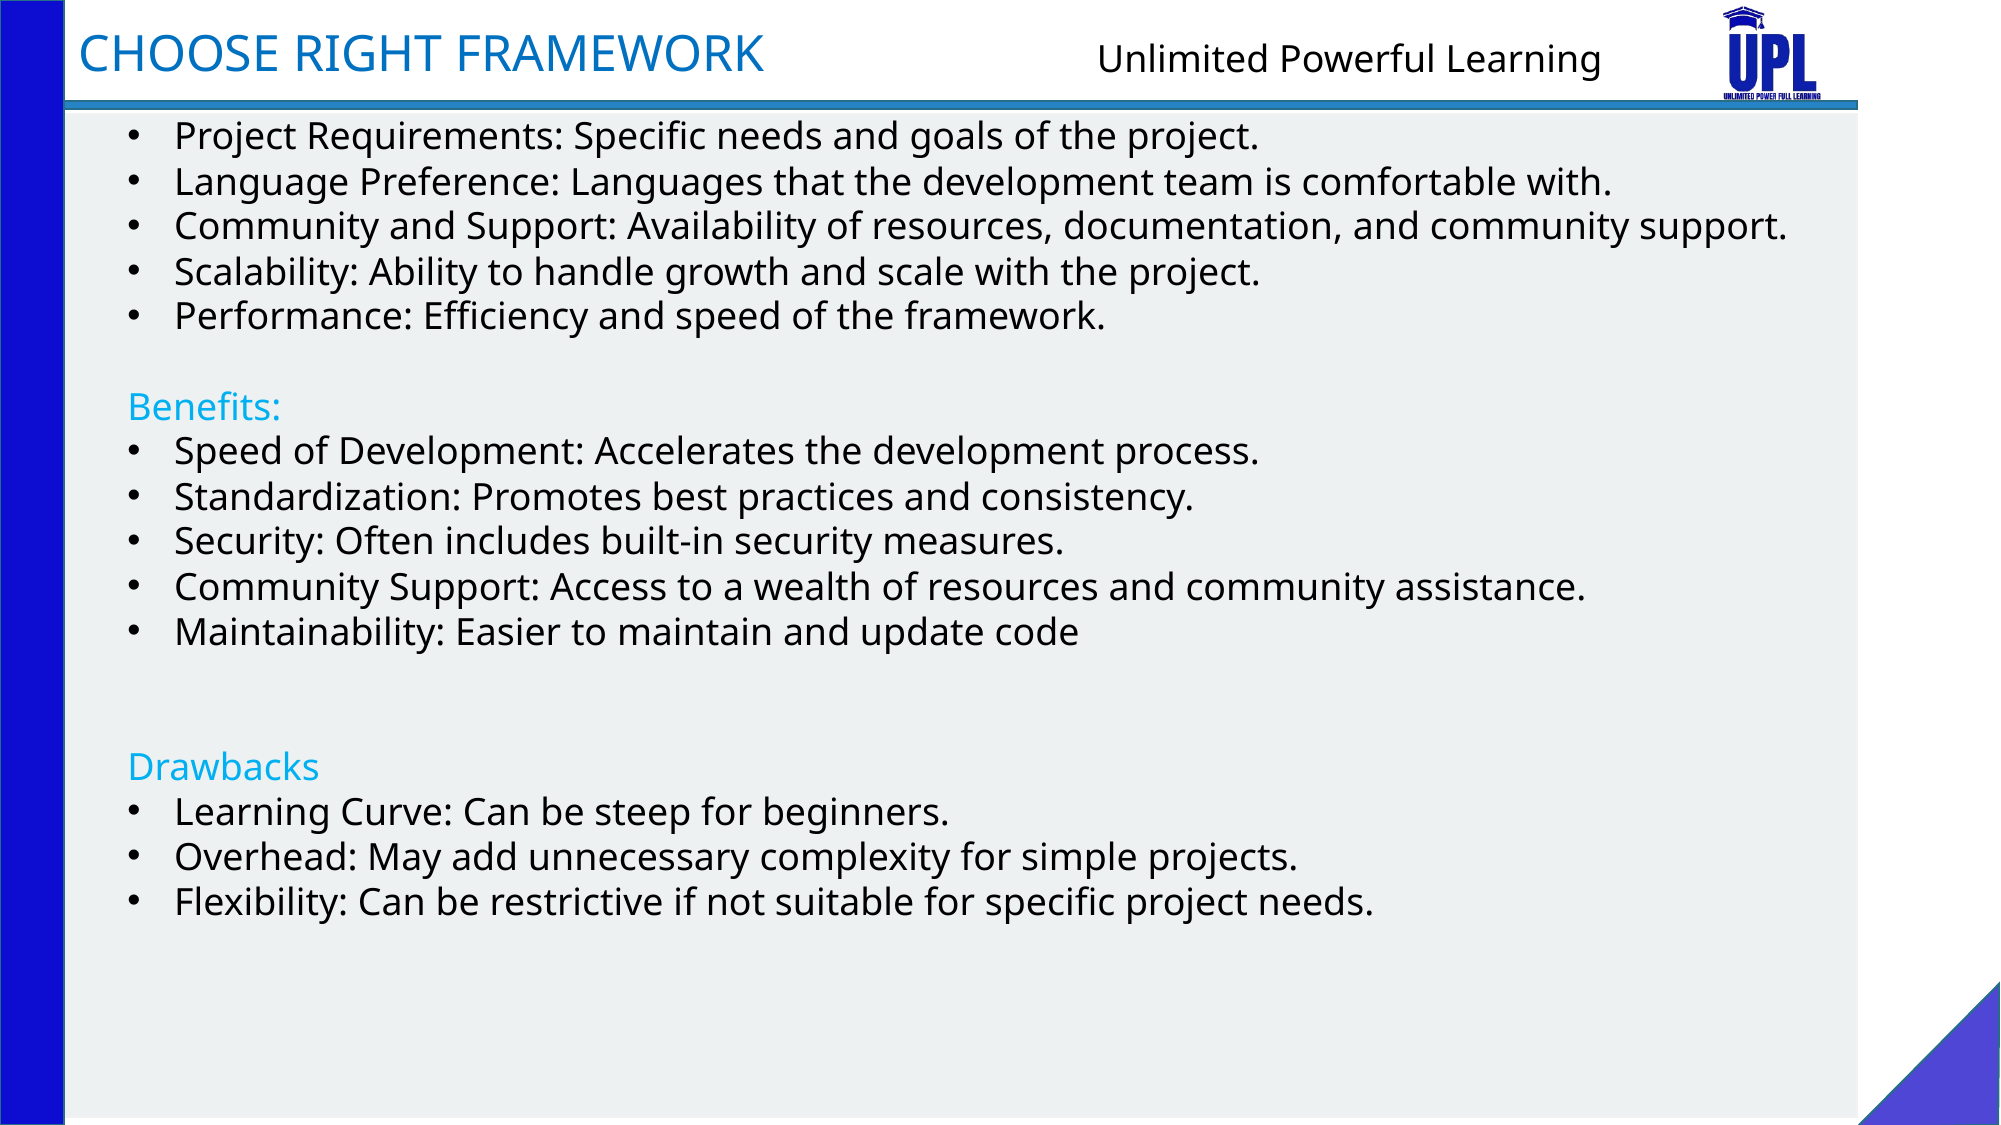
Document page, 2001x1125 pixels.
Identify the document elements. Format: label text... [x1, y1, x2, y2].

text_box Unlimited Powerful Learning [1261, 27, 1721, 87]
text_box [63, 100, 1858, 110]
text_box Project Requirements: Specific needs and goals of the project. Language Preference: Languages that the development team is comfortable with. Community and Support: Availability of resources, documentation, and community support. Scalability: Ability to handle growth and scale with the project. Performance: Efficiency and speed of the framework. Benefits: Speed of Development: Accelerates the development process. Standardization: Promotes best practices and consistency. Security: Often includes built-in security measures. Community Support: Access to a wealth of resources and community assistance. Maintainability: Easier to maintain and update code Drawbacks Learning Curve: Can be steep for beginners. Overhead: May add unnecessary complexity for simple projects. Flexibility: Can be restrictive if not suitable for specific project needs. [112, 105, 1857, 1065]
text_box [1857, 981, 2000, 1125]
text_box [0, 0, 65, 1125]
text_box [65, 113, 1858, 1118]
picture [1721, 4, 1823, 102]
text_box CHOOSE RIGHT FRAMEWORK [63, 13, 1261, 89]
